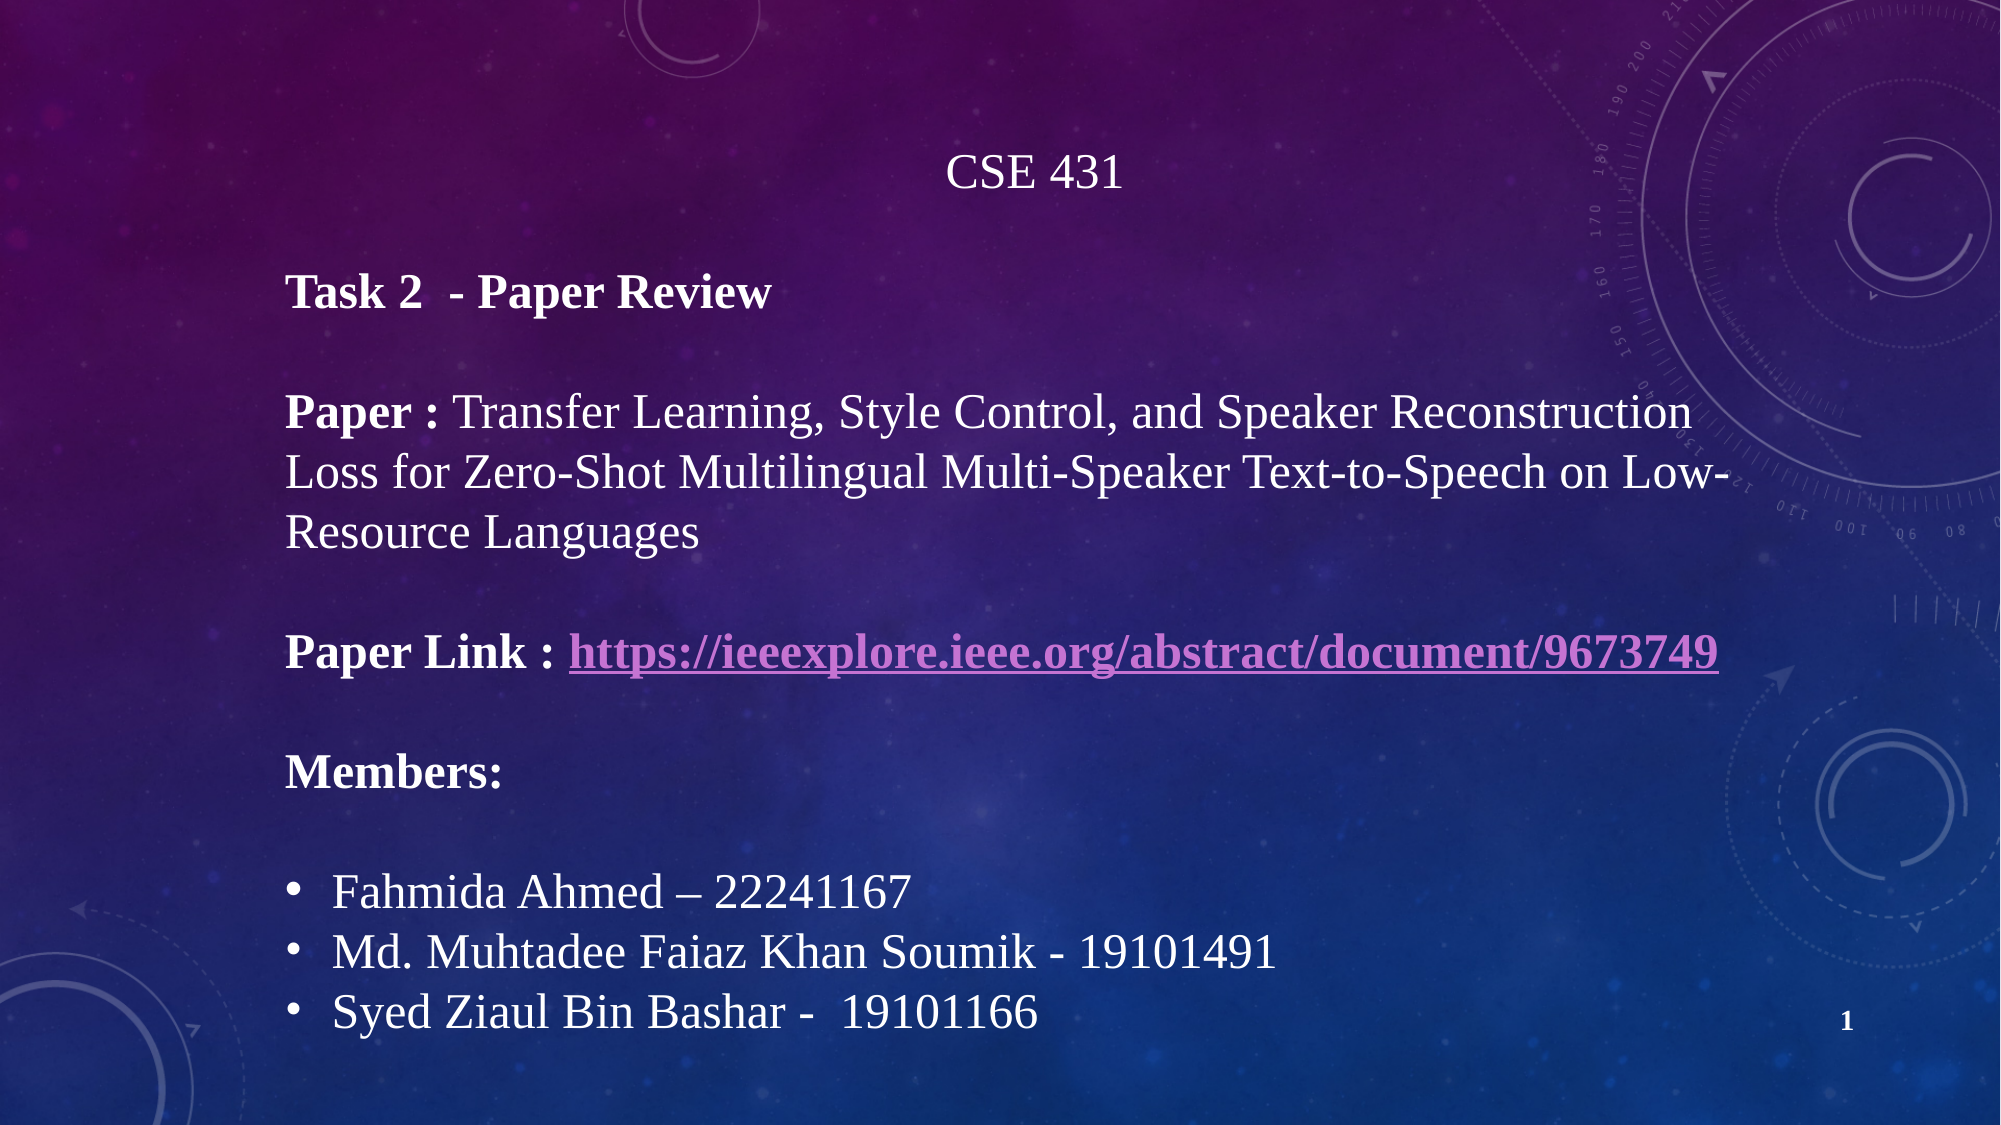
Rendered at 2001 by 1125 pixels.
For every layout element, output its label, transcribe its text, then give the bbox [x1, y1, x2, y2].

text_box 1 [1824, 986, 1932, 1052]
picture [0, 0, 2001, 1125]
text_box CSE 431 Task 2 - Paper Review Paper : Transfer Learning, Style Control, and Speaker Reconstruction Loss for Zero-Shot Multilingual Multi-Speaker Text-to-Speech on Low-Resource Languages Paper Link : https://ieeexplore.ieee.org/abstract/document/9673749 Members: Fahmida Ahmed – 22241167 Md. Muhtadee Faiaz Khan Soumik - 19101491 Syed Ziaul Bin Bashar - 19101166 [269, 130, 1801, 1046]
